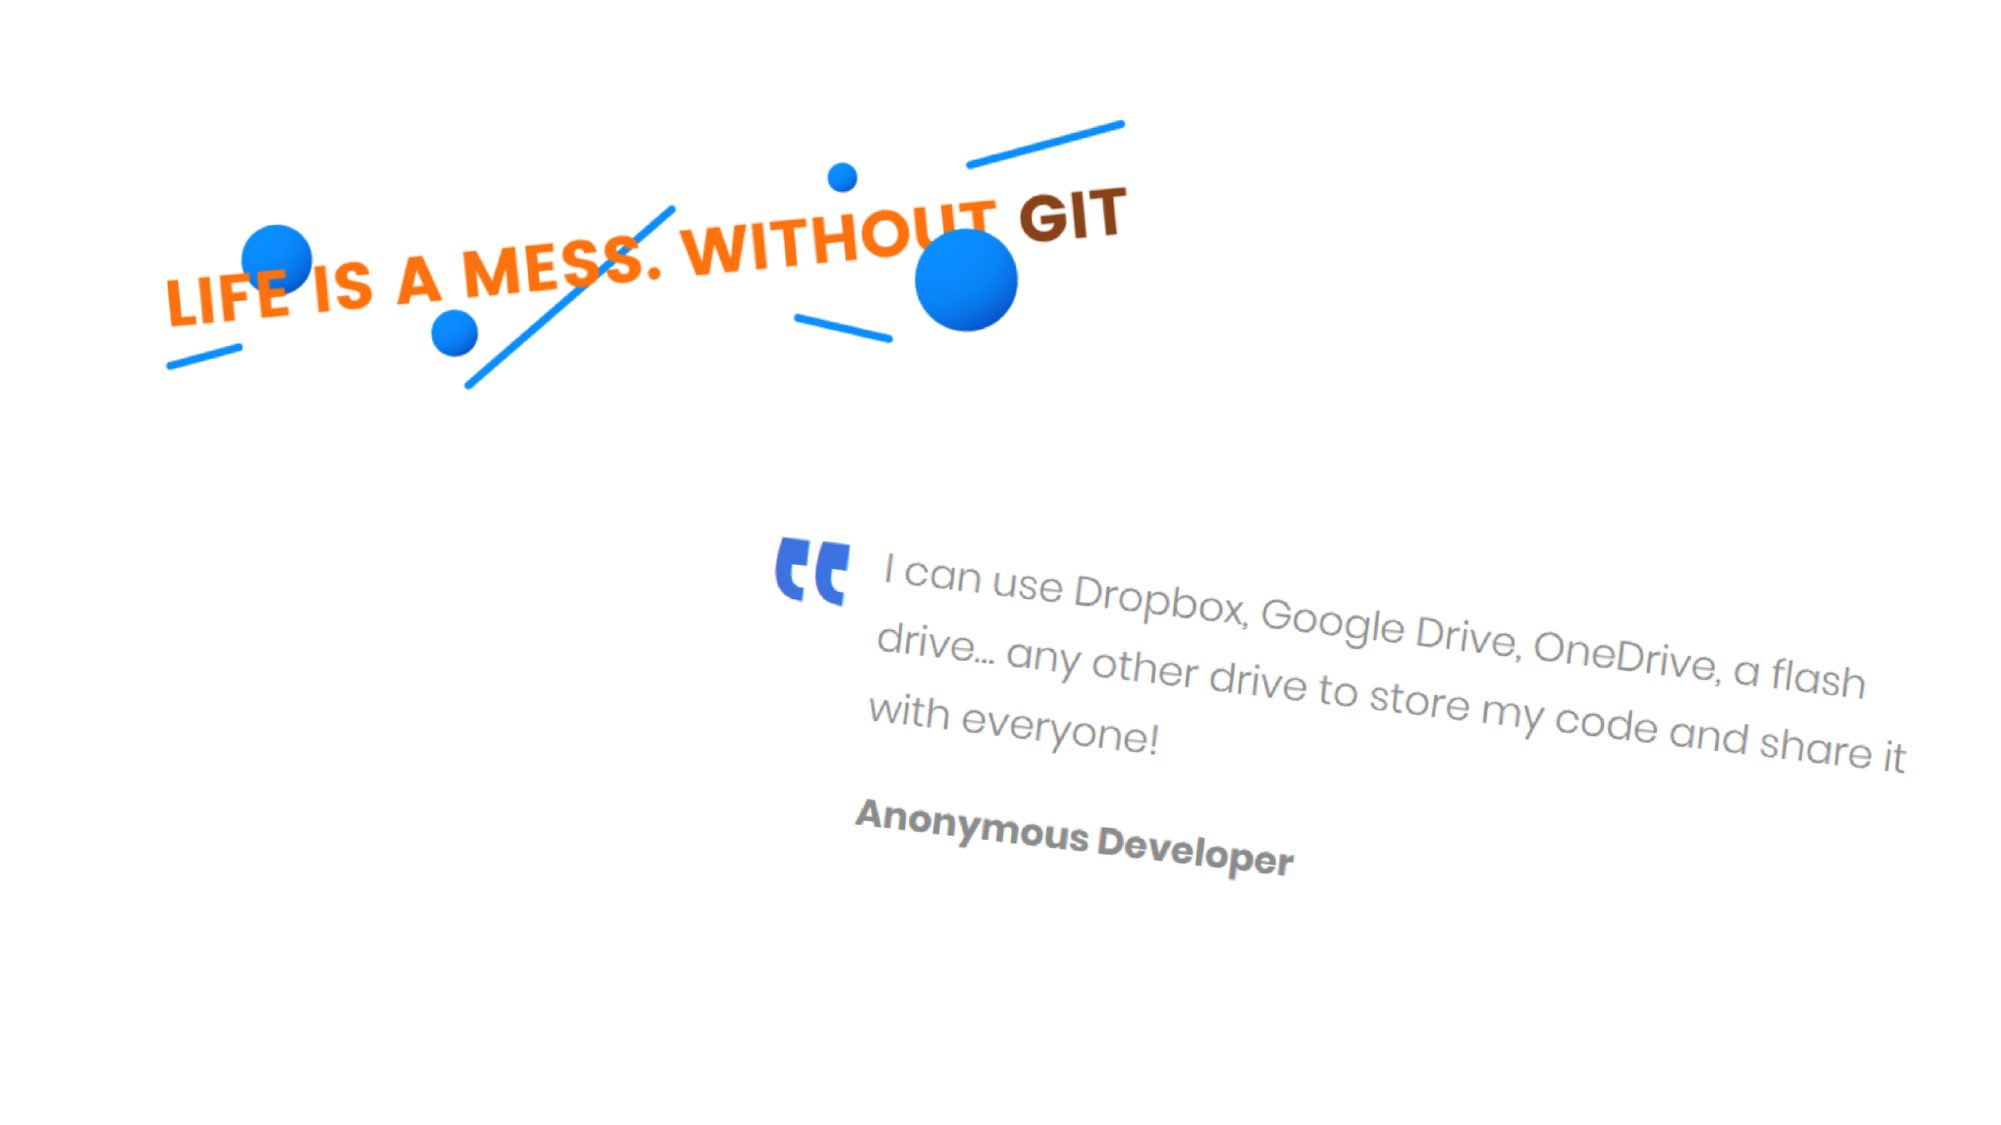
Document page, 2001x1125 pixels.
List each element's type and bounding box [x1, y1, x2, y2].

picture [89, 102, 1199, 441]
picture [715, 498, 1974, 992]
